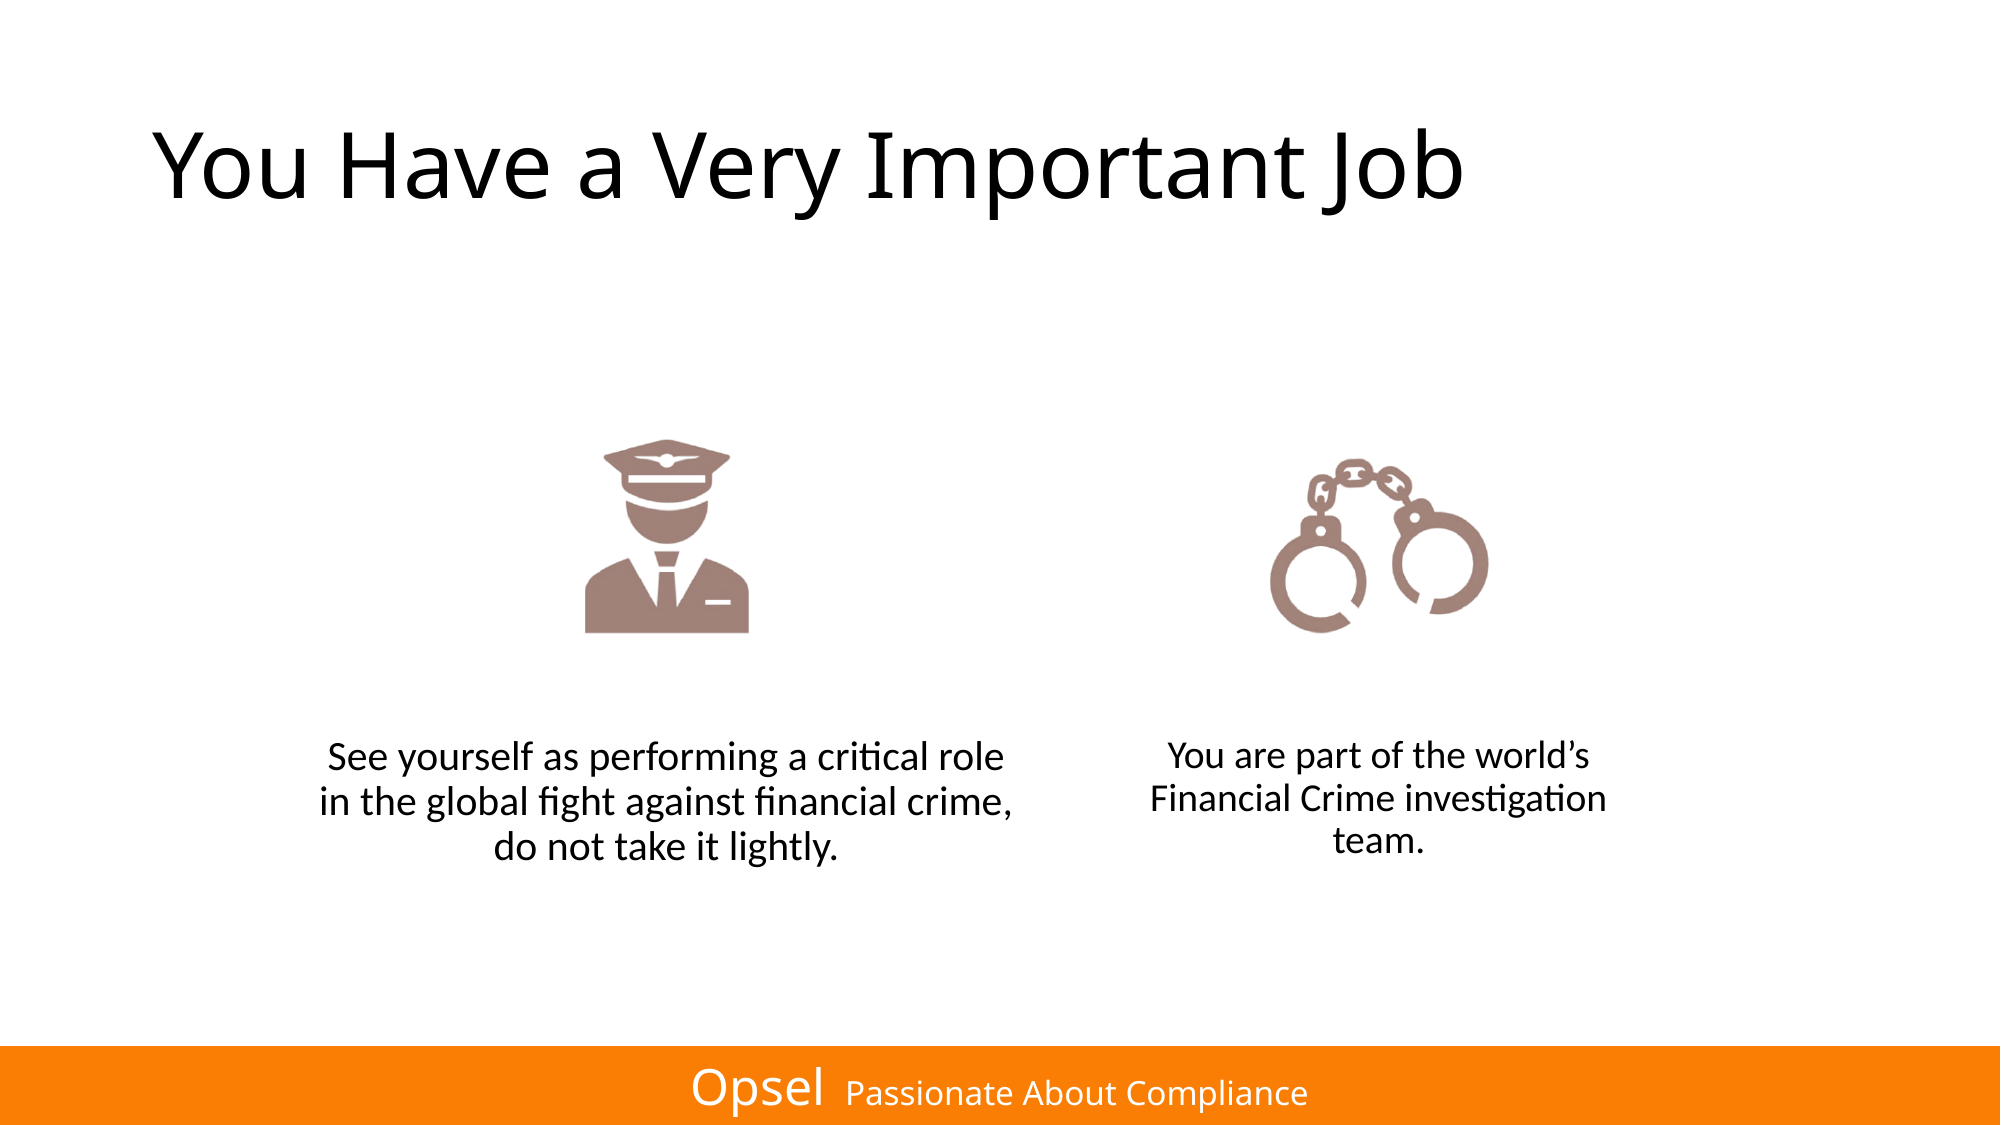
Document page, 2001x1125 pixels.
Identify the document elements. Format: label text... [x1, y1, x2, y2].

title You Have a Very Important Job [137, 59, 1863, 278]
text_box Opsel Passionate About Compliance [0, 1045, 2000, 1125]
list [251, 415, 1717, 877]
